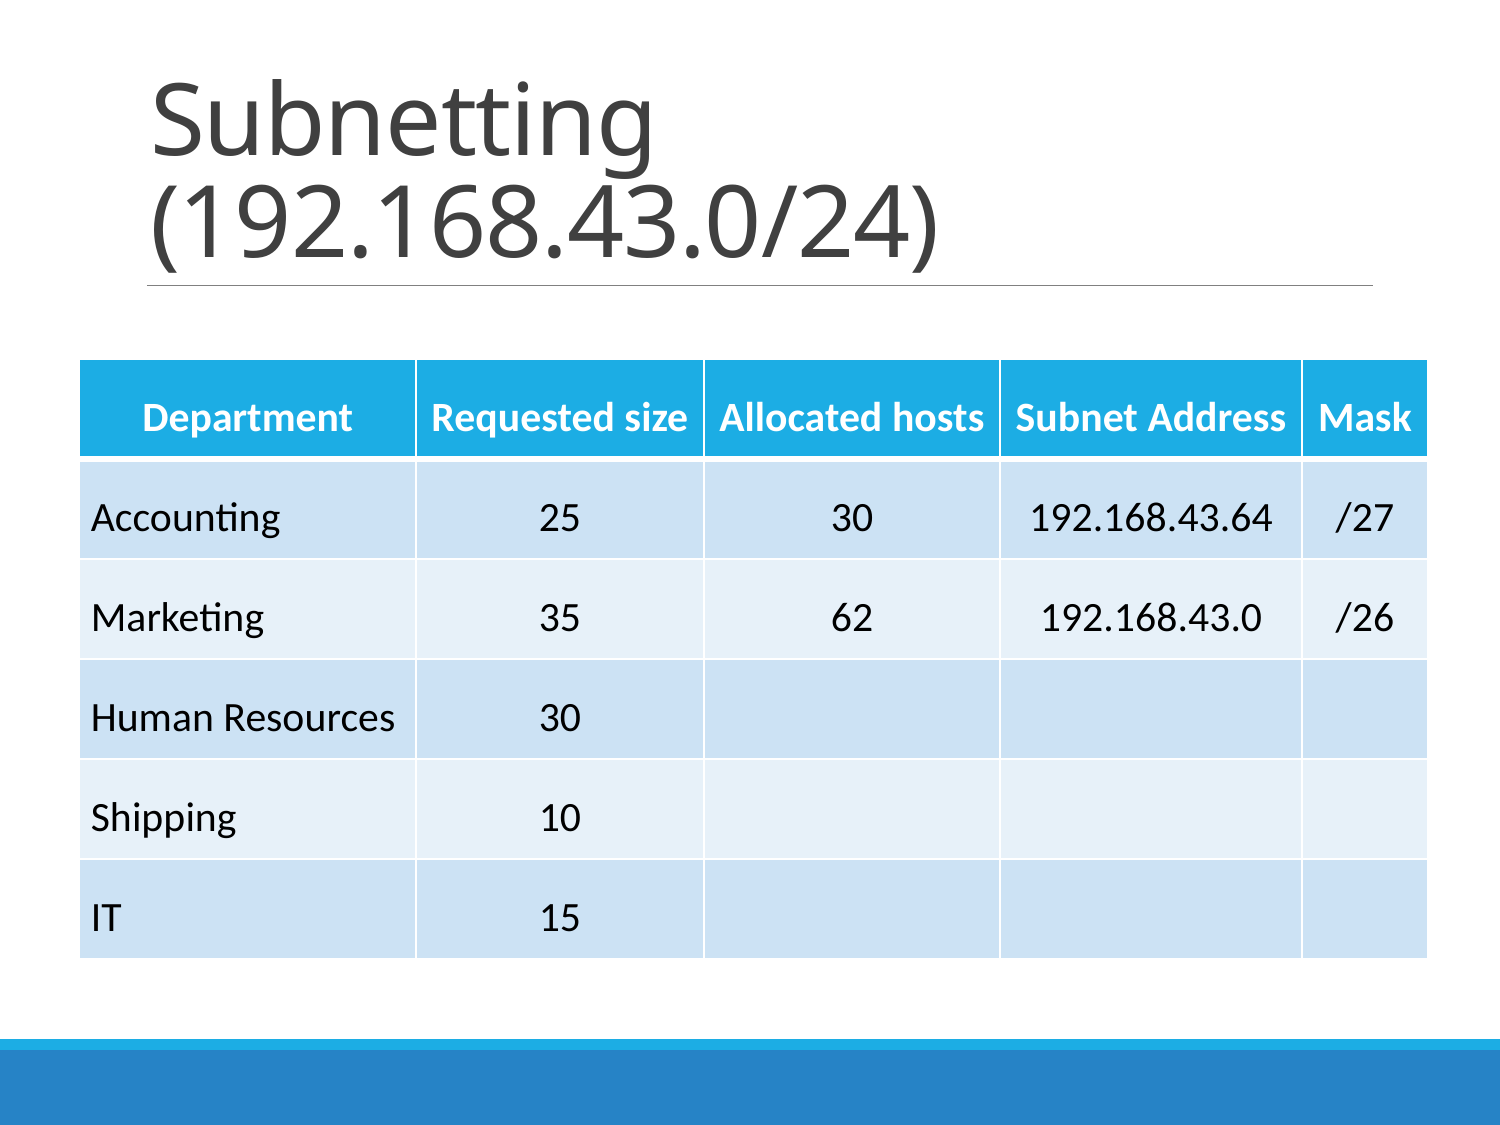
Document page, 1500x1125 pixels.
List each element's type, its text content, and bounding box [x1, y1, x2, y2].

table_cell /27 [1303, 462, 1427, 558]
table_cell IT [80, 860, 415, 958]
table_cell Accounting [80, 462, 415, 558]
title Subnetting (192.168.43.0/24) [135, 47, 1373, 285]
table_header Requested size [417, 360, 703, 456]
table_header Department [80, 360, 415, 456]
table_cell 62 [705, 560, 999, 658]
table_header Allocated hosts [705, 360, 999, 456]
table_cell 10 [417, 760, 703, 858]
table_cell 192.168.43.0 [1001, 560, 1301, 658]
table_cell 15 [417, 860, 703, 958]
table_cell [705, 660, 999, 758]
table_cell [1303, 660, 1427, 758]
table_cell Marketing [80, 560, 415, 658]
table_cell [705, 760, 999, 858]
table_cell [705, 860, 999, 958]
table_cell [1001, 760, 1301, 858]
table_cell Human Resources [80, 660, 415, 758]
table_cell [1303, 760, 1427, 858]
table_cell [1001, 860, 1301, 958]
table_cell 35 [417, 560, 703, 658]
table_cell 30 [417, 660, 703, 758]
table_cell /26 [1303, 560, 1427, 658]
table_cell 30 [705, 462, 999, 558]
table_cell [1001, 660, 1301, 758]
table_cell 25 [417, 462, 703, 558]
table_header Mask [1303, 360, 1427, 456]
table_cell [1303, 860, 1427, 958]
table_cell 192.168.43.64 [1001, 462, 1301, 558]
table_header Subnet Address [1001, 360, 1301, 456]
table_cell Shipping [80, 760, 415, 858]
